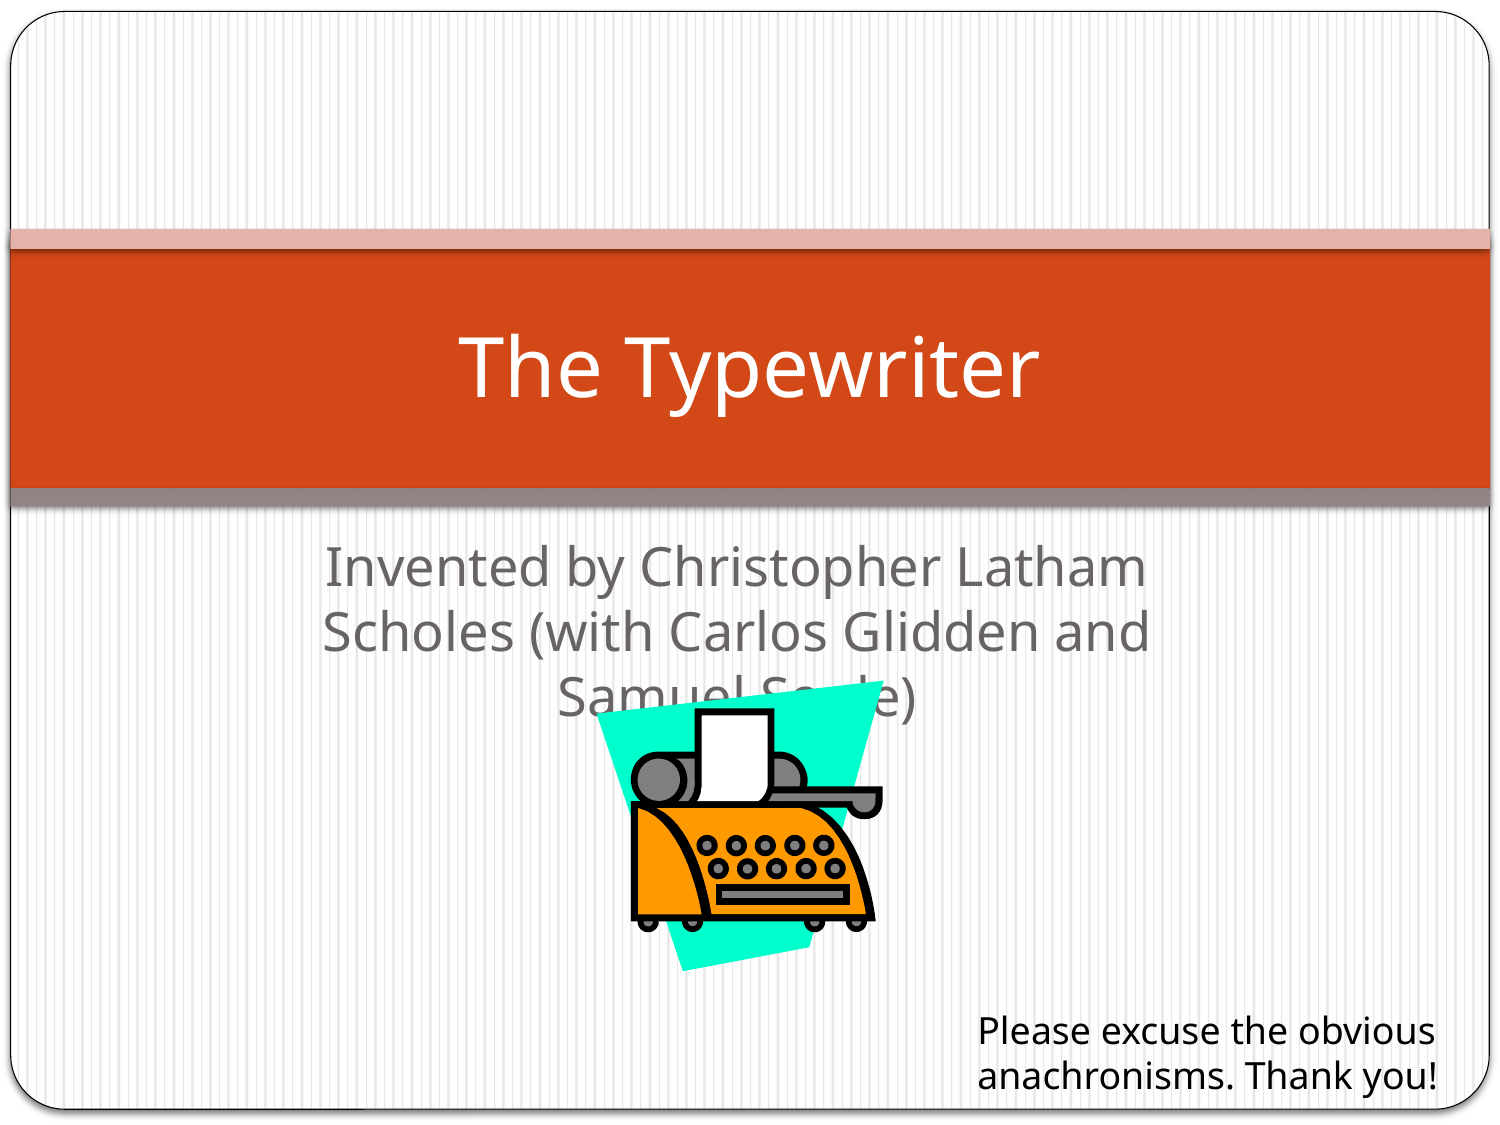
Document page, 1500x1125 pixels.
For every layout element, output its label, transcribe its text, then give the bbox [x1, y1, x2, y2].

picture [596, 680, 884, 972]
title The Typewriter [75, 247, 1425, 489]
subtitle Invented by Christopher Latham Scholes (with Carlos Glidden and Samuel Soule) [212, 525, 1263, 788]
text_box Please excuse the obvious anachronisms. Thank you! [962, 999, 1459, 1105]
